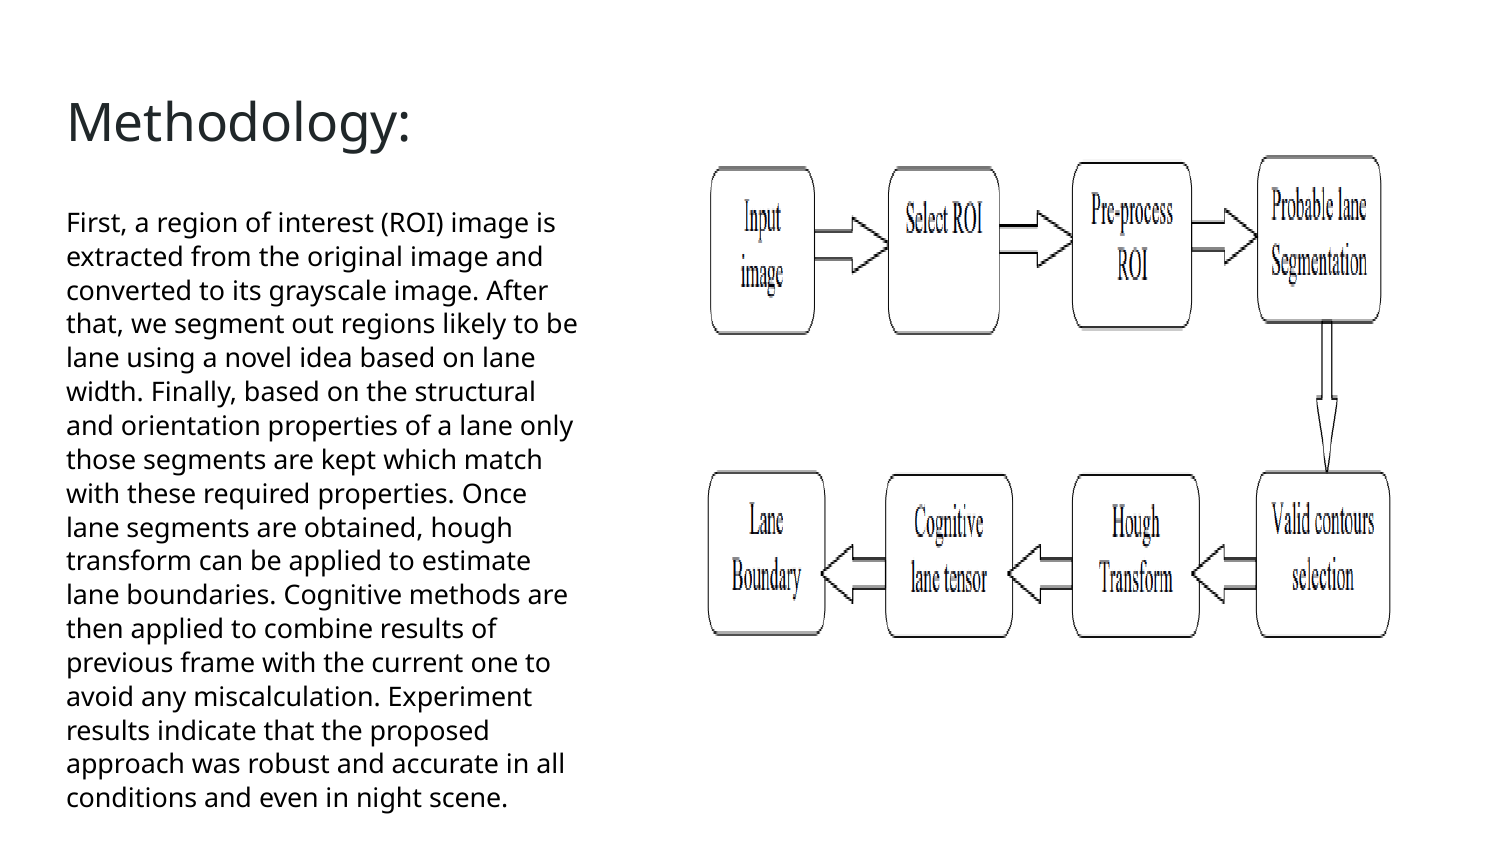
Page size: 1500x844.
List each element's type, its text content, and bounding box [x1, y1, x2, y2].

title Methodology: [51, 72, 667, 167]
list First, a region of interest (ROI) image is extracted from the original image and converted to its grayscale image. After that, we segment out regions likely to be lane using a novel idea based on lane width. Finally, based on the structural and orientation properties of a lane only those segments are kept which match with these required properties. Once lane segments are obtained, hough transform can be applied to estimate lane boundaries. Cognitive methods are then applied to combine results of previous frame with the current one to avoid any miscalculation. Experiment results indicate that the proposed approach was robust and accurate in all conditions and even in night scene. [51, 189, 602, 750]
picture [668, 72, 1429, 750]
